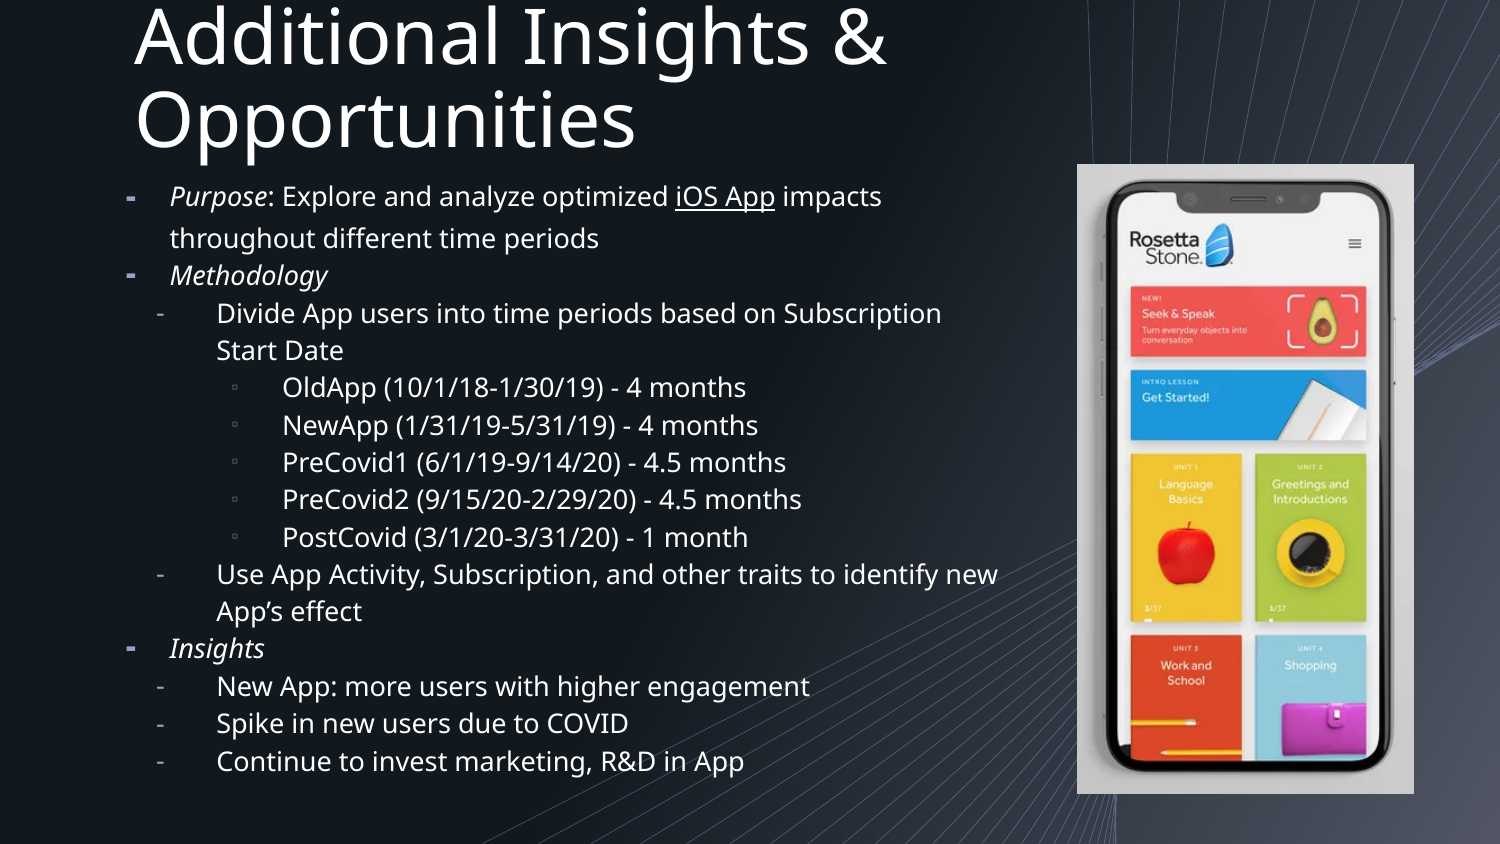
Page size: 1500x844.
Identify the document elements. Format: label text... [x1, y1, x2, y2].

title Additional Insights & Opportunities [134, 8, 1366, 165]
picture [1077, 164, 1415, 794]
list Purpose: Explore and analyze optimized iOS App impacts throughout different time periods Methodology Divide App users into time periods based on Subscription Start Date OldApp (10/1/18-1/30/19) - 4 months NewApp (1/31/19-5/31/19) - 4 months PreCovid1 (6/1/19-9/14/20) - 4.5 months PreCovid2 (9/15/20-2/29/20) - 4.5 months PostCovid (3/1/20-3/31/20) - 1 month Use App Activity, Subscription, and other traits to identify new App’s effect Insights New App: more users with higher engagement Spike in new users due to COVID Continue to invest marketing, R&D in App [94, 174, 1003, 794]
